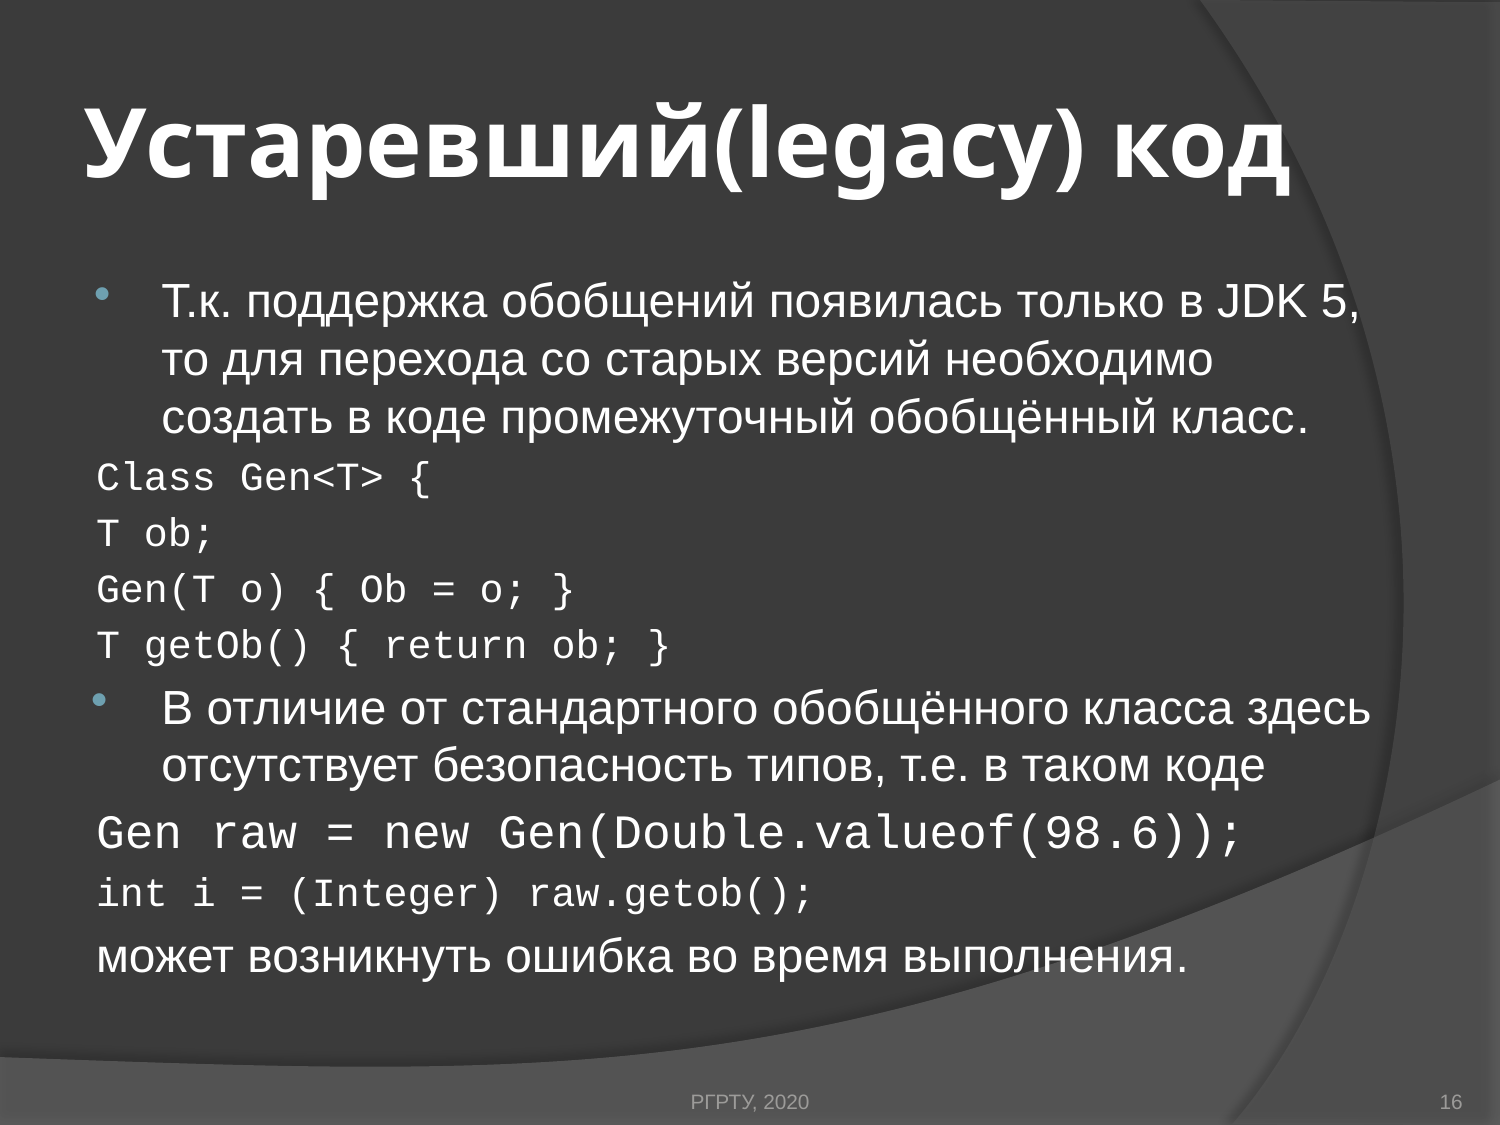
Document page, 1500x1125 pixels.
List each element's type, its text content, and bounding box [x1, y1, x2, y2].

footer РГРТУ, 2020 [512, 1053, 988, 1114]
list Т.к. поддержка обобщений появилась только в JDK 5, то для перехода со старых версий необходимо создать в коде промежуточный обобщённый класс. Class Gen<T> { T ob; Gen(T o) { Ob = o; } T getOb() { return ob; } В отличие от стандартного обобщённого класса здесь отсутствует безопасность типов, т.е. в таком коде Gen raw = new Gen(Double.valueof(98.6)); int i = (Integer) raw.getob(); может возникнуть ошибка во время выполнения. [75, 262, 1388, 1005]
slide_number 16 [1337, 1053, 1463, 1114]
title Устаревший(legacy) код [75, 45, 1300, 233]
